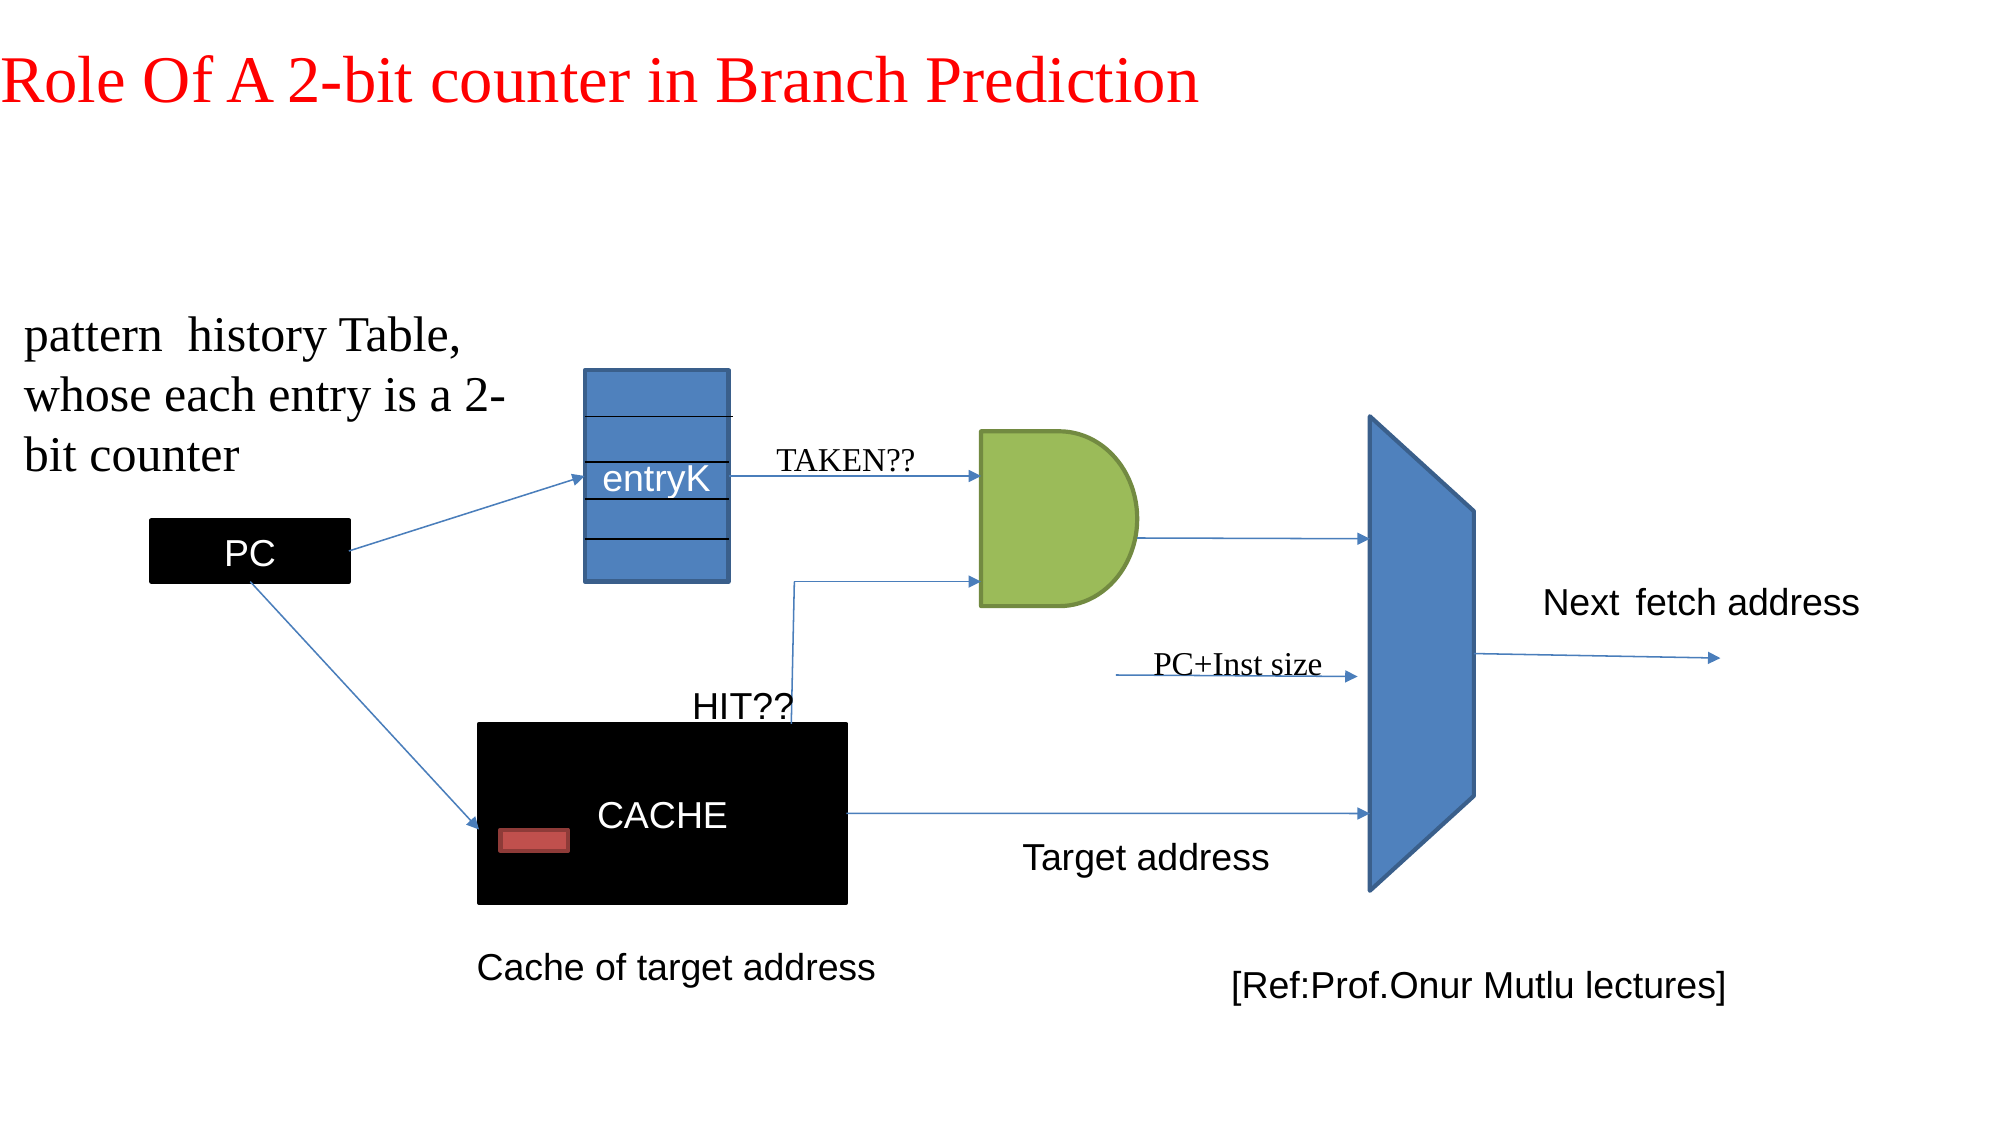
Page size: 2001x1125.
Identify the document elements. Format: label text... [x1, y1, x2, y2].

text_box TAKEN?? [761, 431, 931, 475]
text_box PC+Inst size [1138, 635, 1338, 673]
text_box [1473, 653, 1721, 659]
text_box [978, 429, 1140, 609]
text_box CACHE [477, 722, 848, 905]
text_box Next fetch address [1527, 549, 1876, 635]
text_box PC [149, 518, 351, 584]
text_box HIT?? [677, 674, 809, 735]
text_box entryK [583, 421, 731, 584]
text_box pattern history Table, whose each entry is a 2-bit counter [9, 293, 568, 489]
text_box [791, 581, 795, 725]
text_box [498, 828, 570, 853]
text_box PC+Inst size [1138, 686, 1338, 690]
text_box [1367, 414, 1476, 893]
text_box Target address [1007, 825, 1285, 886]
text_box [348, 475, 585, 552]
text_box [Ref:Prof.Onur Mutlu lectures] [1216, 953, 1742, 1014]
list Role Of A 2-bit counter in Branch Prediction [0, 44, 1800, 233]
text_box Cache of target address [461, 935, 892, 996]
text_box entryK [583, 368, 731, 418]
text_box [250, 581, 480, 830]
